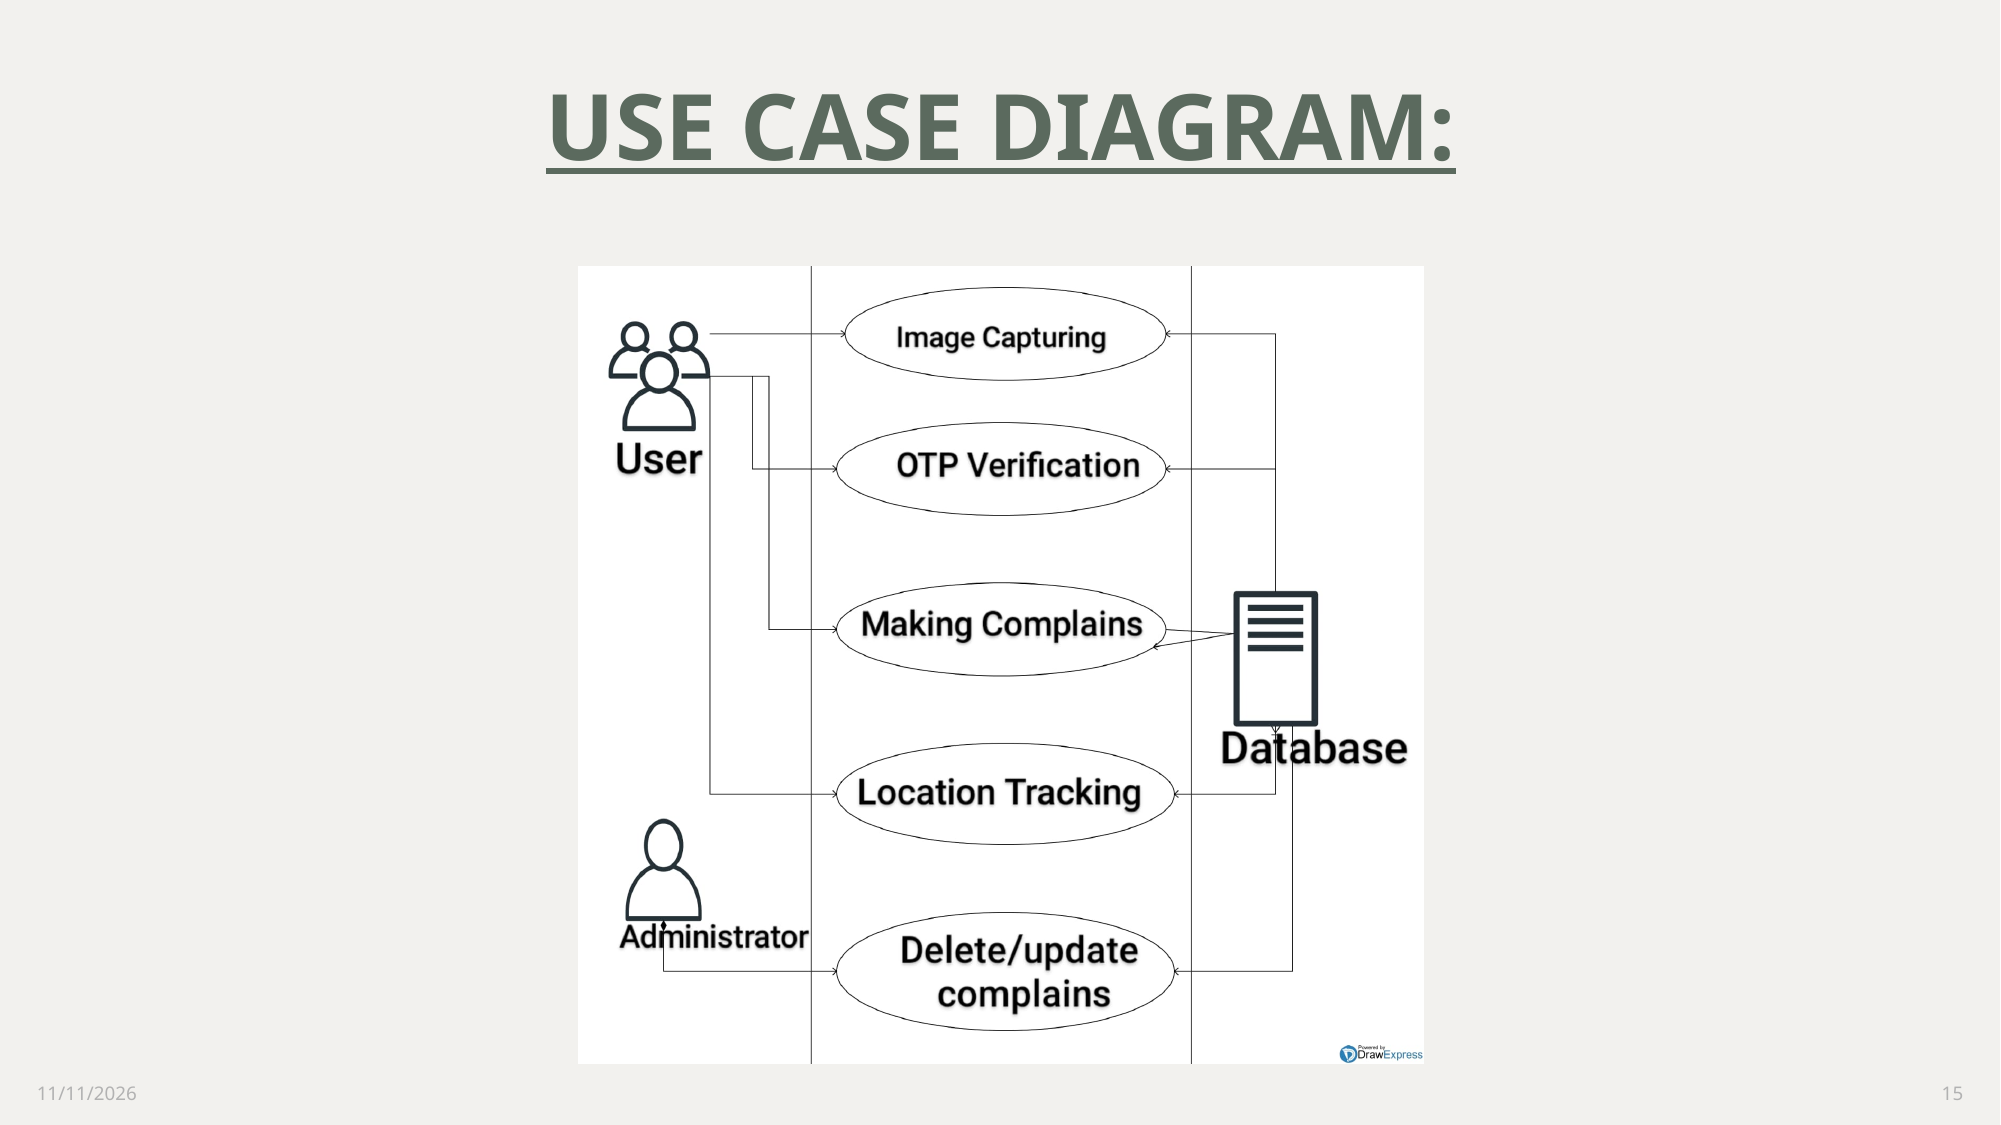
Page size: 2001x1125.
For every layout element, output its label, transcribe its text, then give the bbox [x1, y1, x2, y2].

title USE CASE DIAGRAM: [140, 20, 1863, 243]
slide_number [21, 1064, 472, 1124]
slide_number 15 [1528, 1064, 1979, 1124]
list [578, 266, 1425, 1065]
